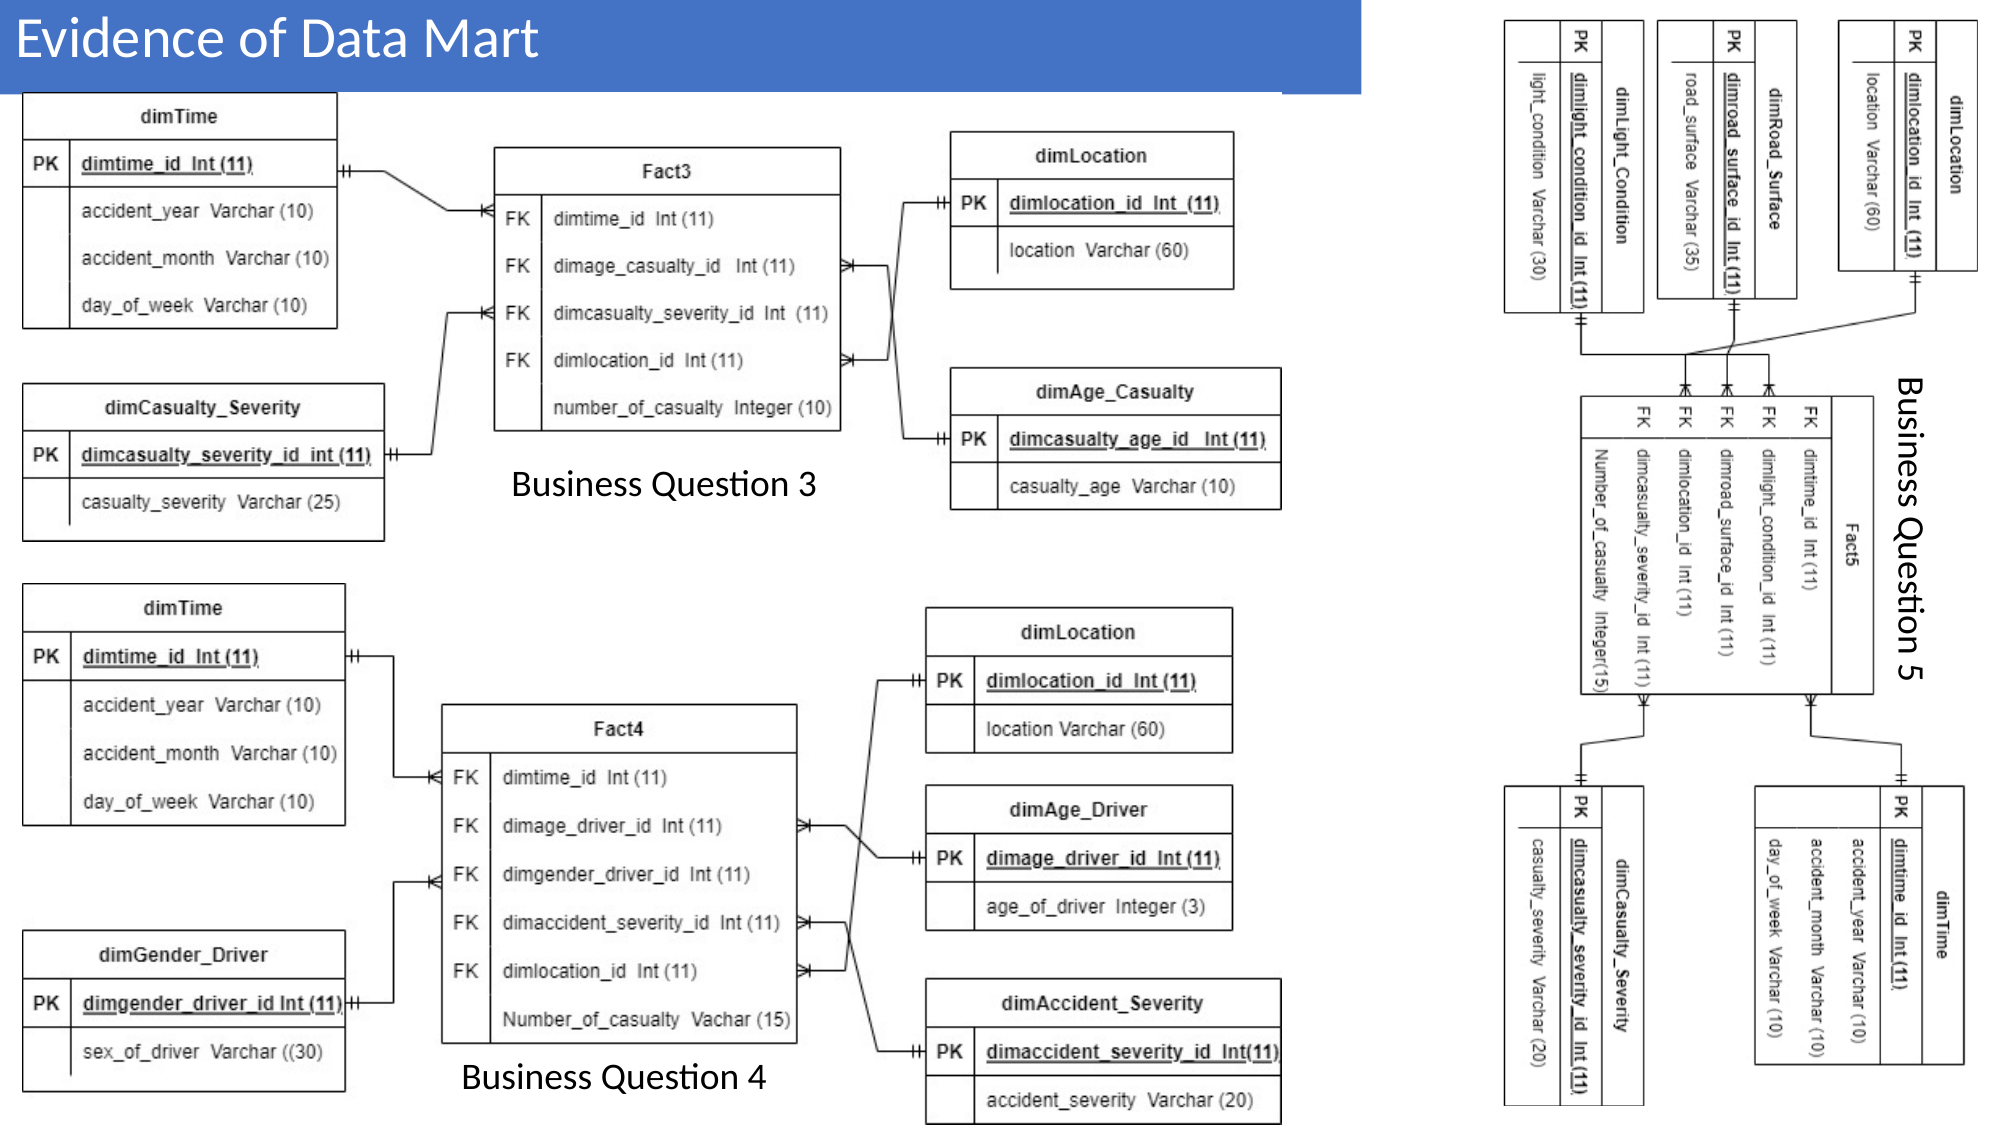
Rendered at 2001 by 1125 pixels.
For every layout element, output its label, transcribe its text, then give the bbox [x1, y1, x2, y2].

text_box Evidence of Data Mart [0, 0, 1362, 95]
picture [22, 21, 2000, 1125]
